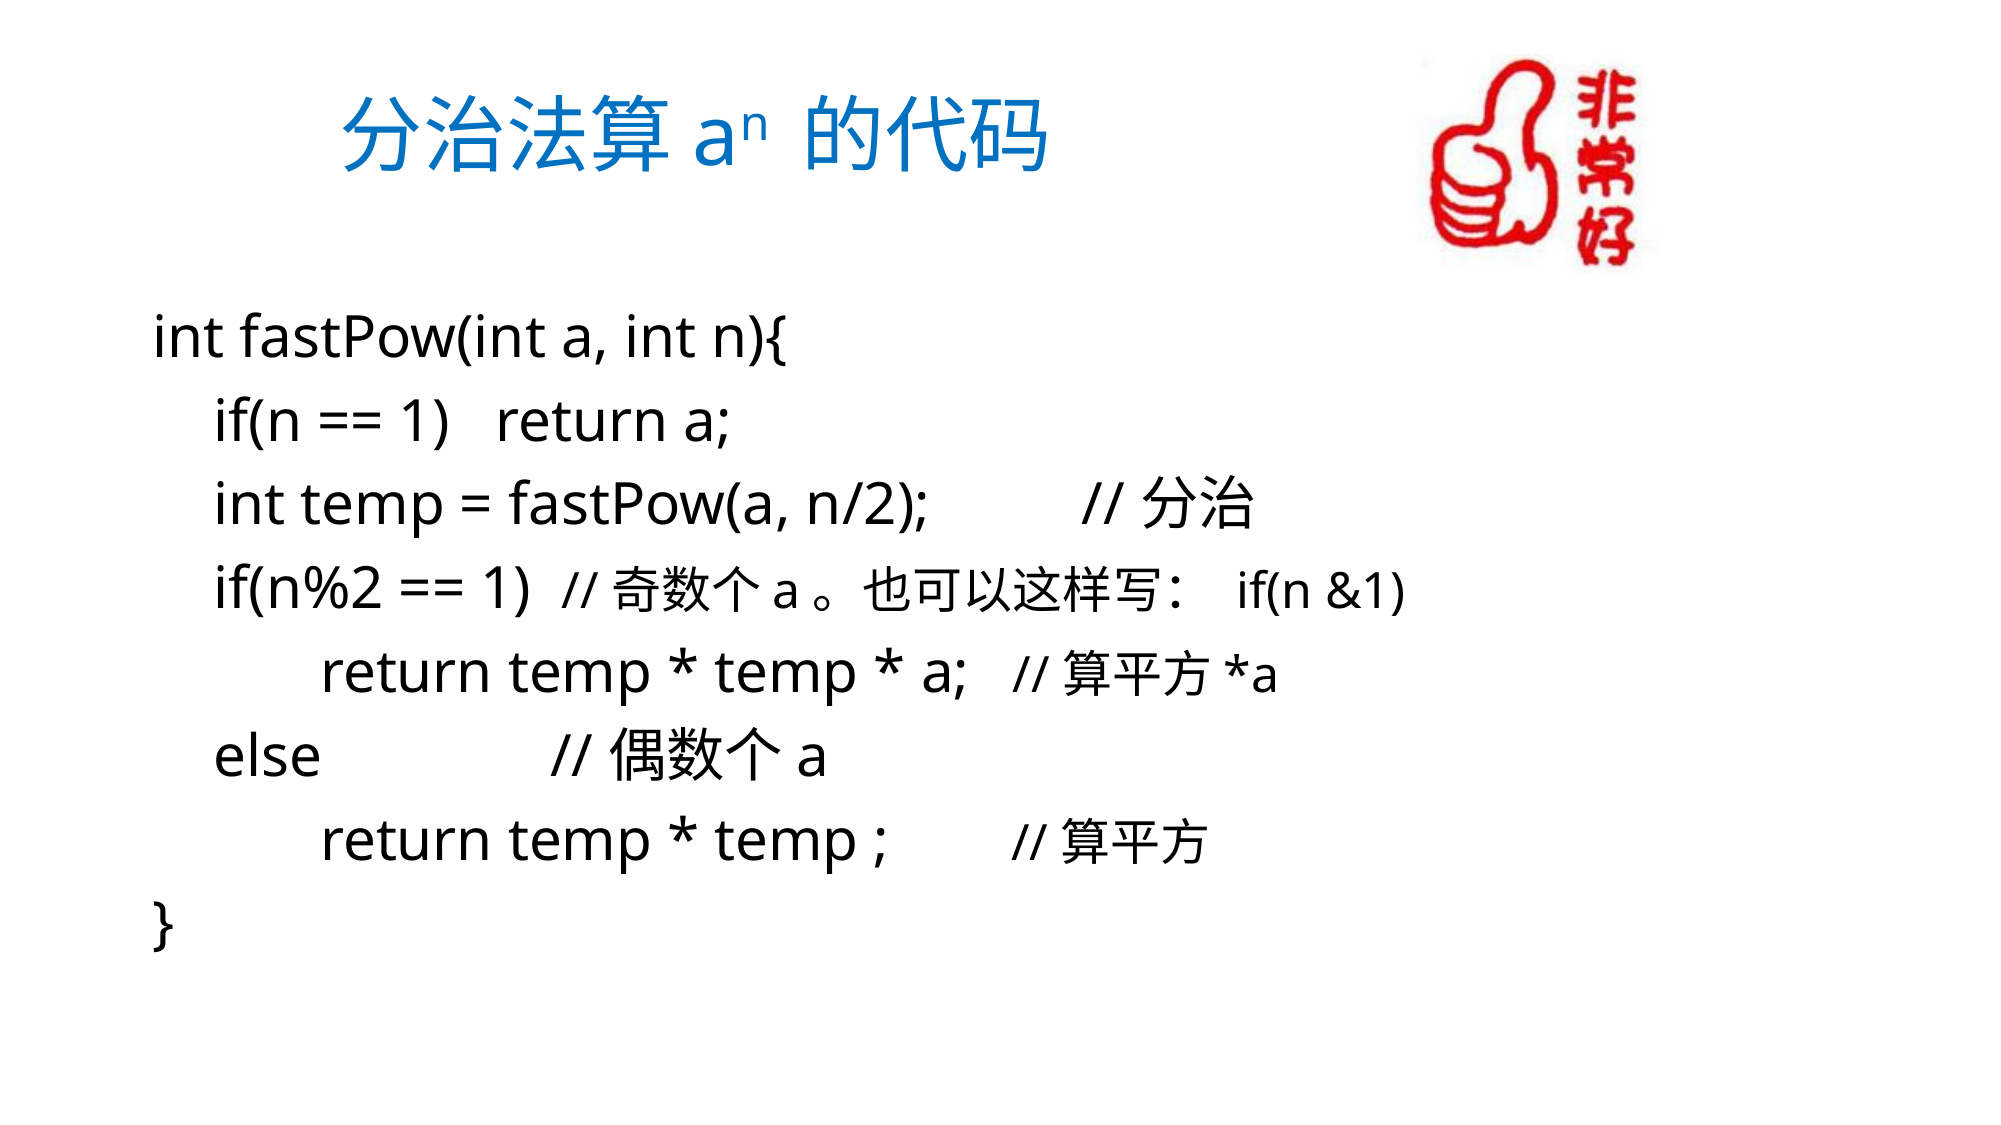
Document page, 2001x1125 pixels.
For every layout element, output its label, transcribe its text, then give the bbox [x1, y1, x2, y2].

title 分治法算an 的代码 [324, 45, 1201, 233]
picture [1413, 54, 1661, 275]
list int fastPow(int a, int n){ if(n == 1) return a; int temp = fastPow(a, n/2); //分治 if(n%2 == 1) //奇数个a。也可以这样写： if(n &1) return temp * temp * a; //算平方*a else //偶数个a return temp * temp ; //算平方 } [137, 299, 1863, 1014]
